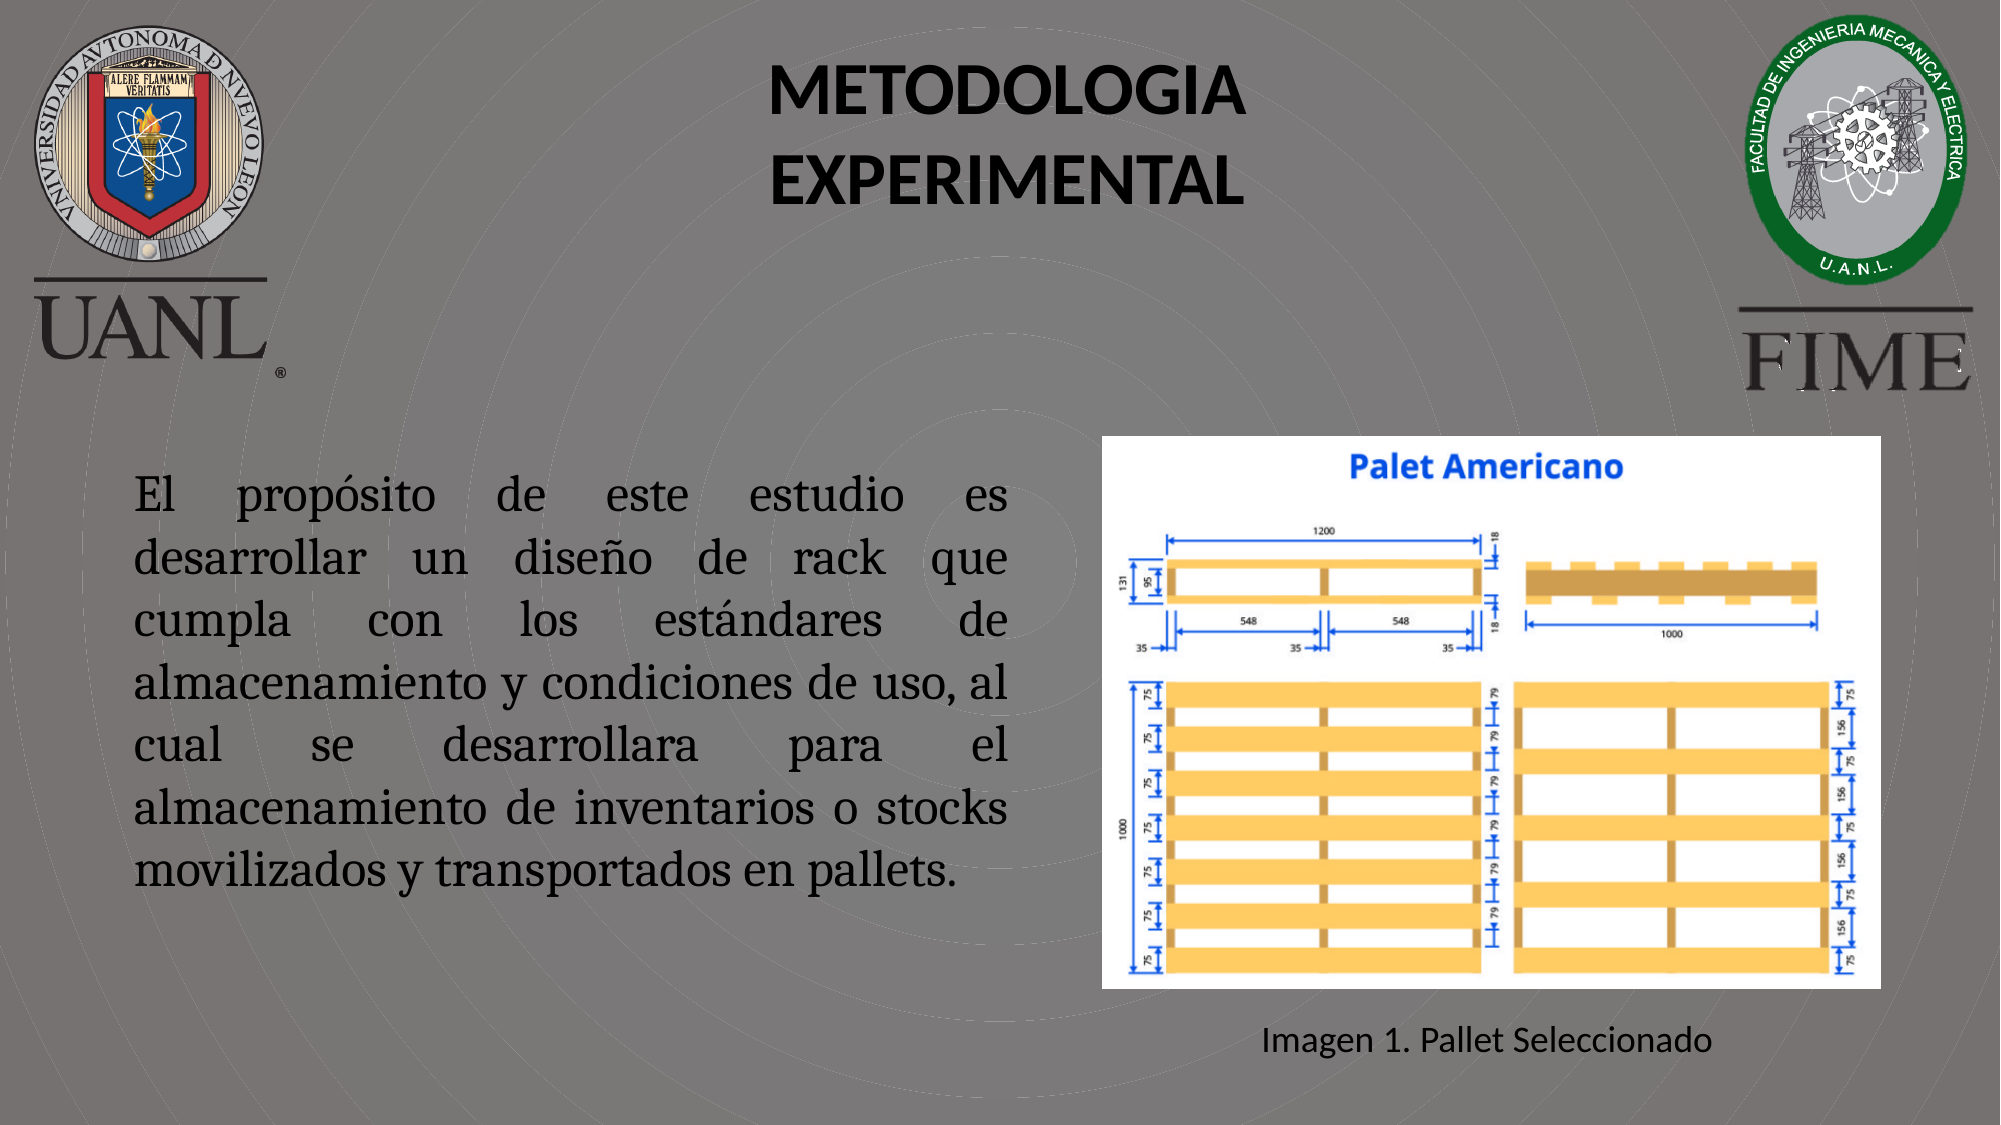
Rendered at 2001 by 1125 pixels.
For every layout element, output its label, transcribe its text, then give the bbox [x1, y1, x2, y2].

text_box El propósito de este estudio es desarrollar un diseño de rack que cumpla con los estándares de almacenamiento y condiciones de uso, al cual se desarrollara para el almacenamiento de inventarios o stocks movilizados y transportados en pallets. [118, 452, 1024, 905]
picture [1714, 0, 2000, 418]
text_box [1102, 436, 1881, 1068]
text_box METODOLOGIA EXPERIMENTAL [522, 31, 1492, 227]
picture [0, 0, 300, 397]
